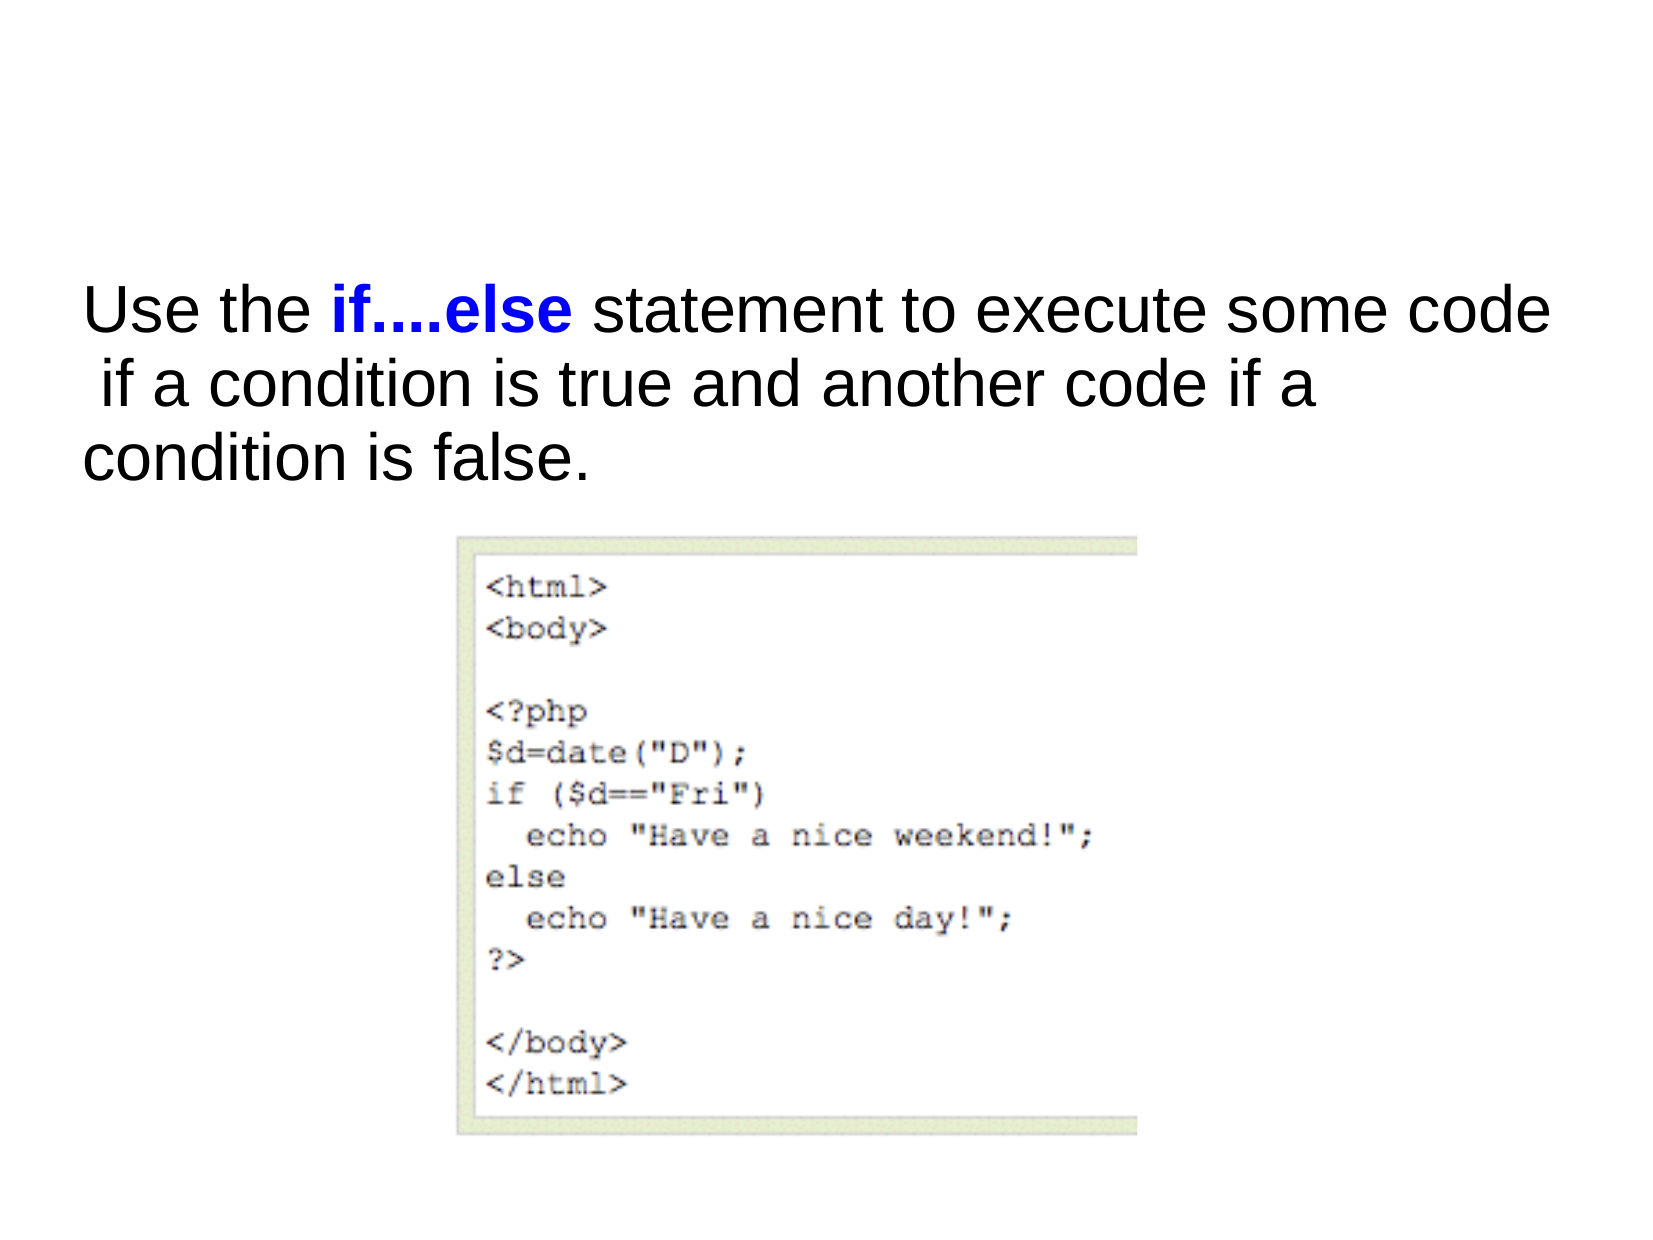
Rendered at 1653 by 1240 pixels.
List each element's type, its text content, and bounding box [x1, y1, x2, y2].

text_box [449, 527, 1138, 1150]
text_box Use the if....else statement to execute some code if a condition is true and another code if a condition is false. [80, 261, 1560, 494]
